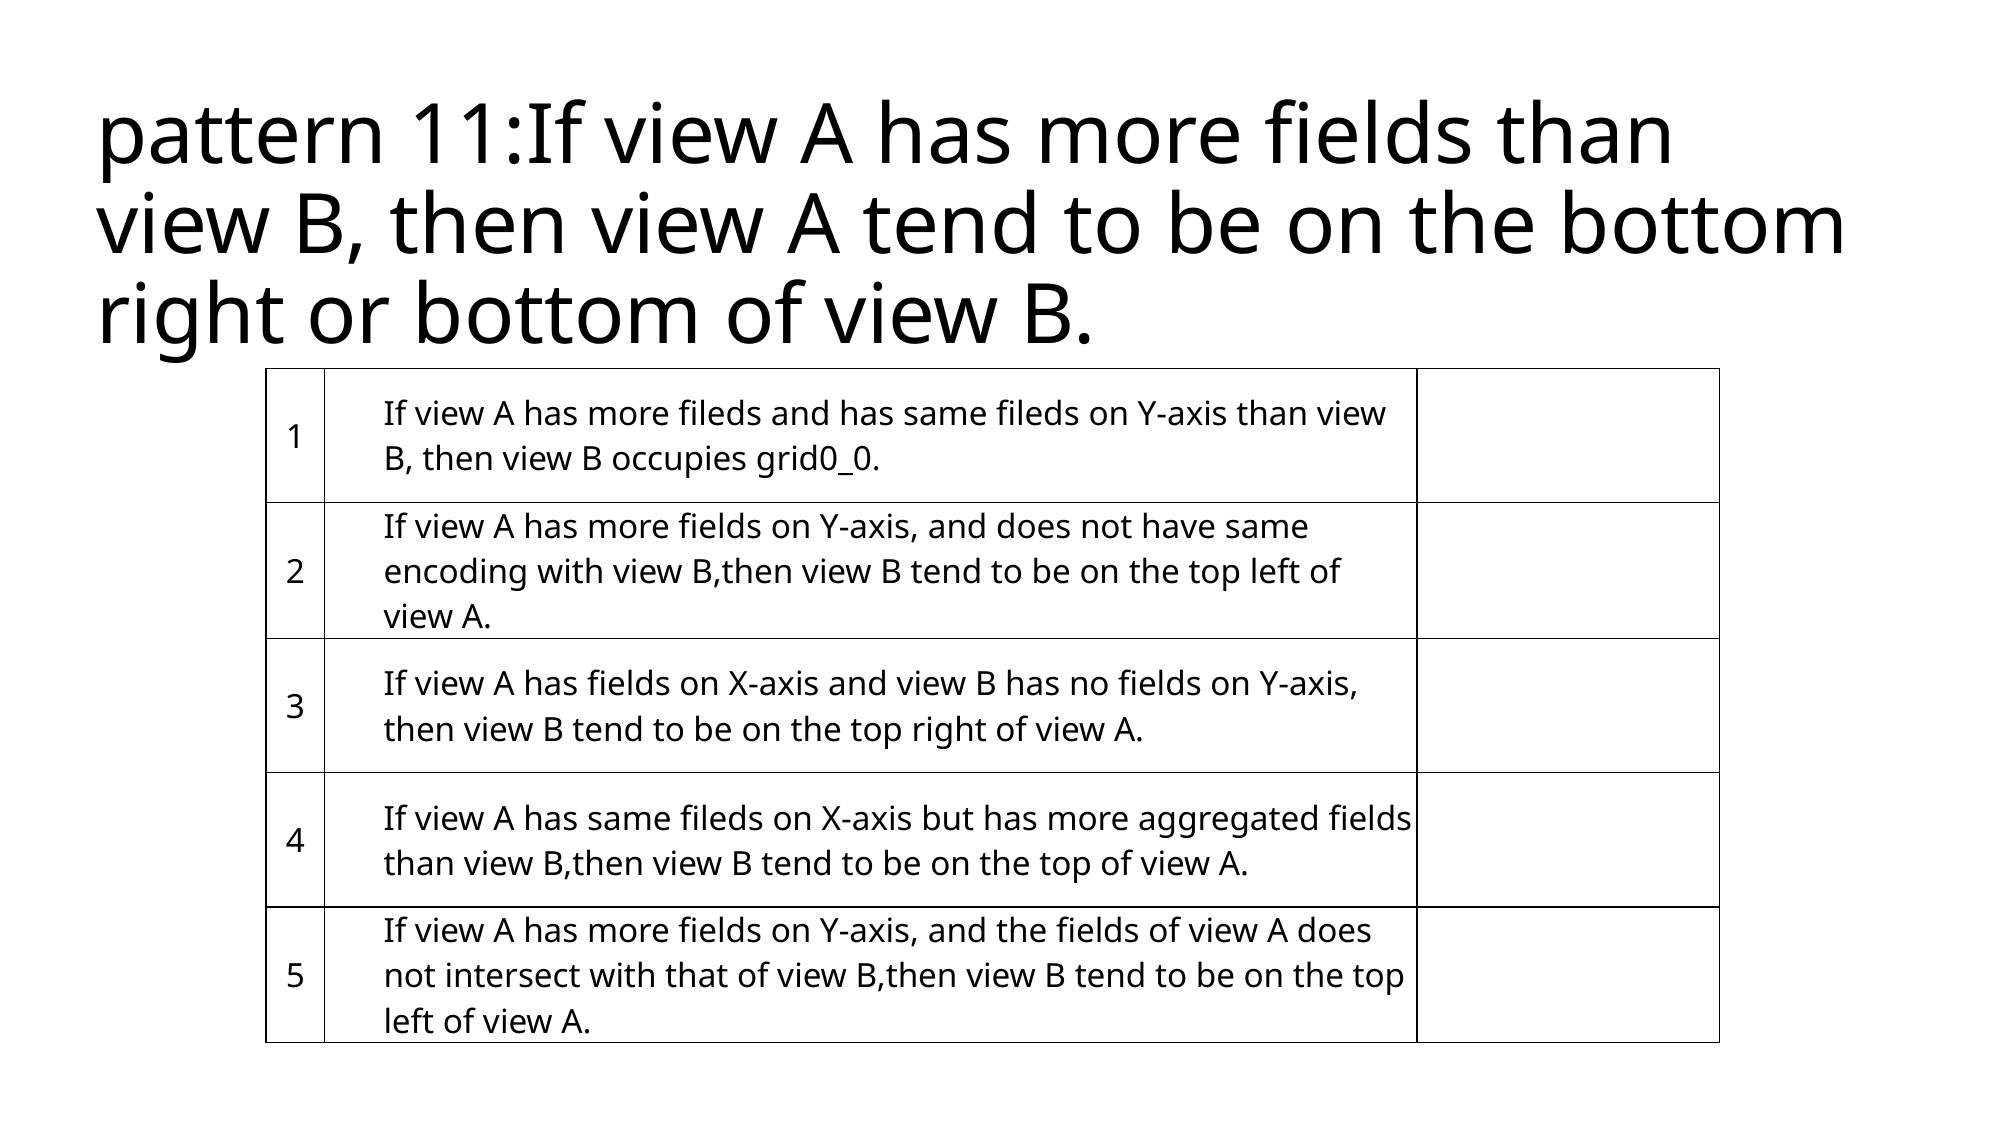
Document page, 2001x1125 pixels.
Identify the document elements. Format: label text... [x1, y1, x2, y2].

table_cell [1418, 908, 1719, 1042]
table_cell 5 [267, 908, 324, 1042]
table_header If view A has more fileds and has same fileds on Y-axis than view B, then view B occupies grid0_0. [325, 369, 1416, 502]
table_header [1418, 369, 1719, 502]
table_cell If view A has same fileds on X-axis but has more aggregated fields than view B,then view B tend to be on the top of view A. [325, 773, 1416, 906]
table_cell 2 [267, 503, 324, 638]
table_cell If view A has fields on X-axis and view B has no fields on Y-axis, then view B tend to be on the top right of view A. [325, 639, 1416, 772]
table_cell 3 [267, 639, 324, 772]
table_cell 4 [267, 773, 324, 906]
table_cell If view A has more fields on Y-axis, and the fields of view A does not intersect with that of view B,then view B tend to be on the top left of view A. [325, 908, 1416, 1042]
title pattern 11:If view A has more fields than view B, then view A tend to be on the bottom right or bottom of view B. [81, 127, 1887, 369]
table_cell [1418, 503, 1719, 638]
table_cell [1418, 773, 1719, 906]
table_cell [1418, 639, 1719, 772]
table_header 1 [267, 369, 324, 502]
table_cell If view A has more fields on Y-axis, and does not have same encoding with view B,then view B tend to be on the top left of view A. [325, 503, 1416, 638]
